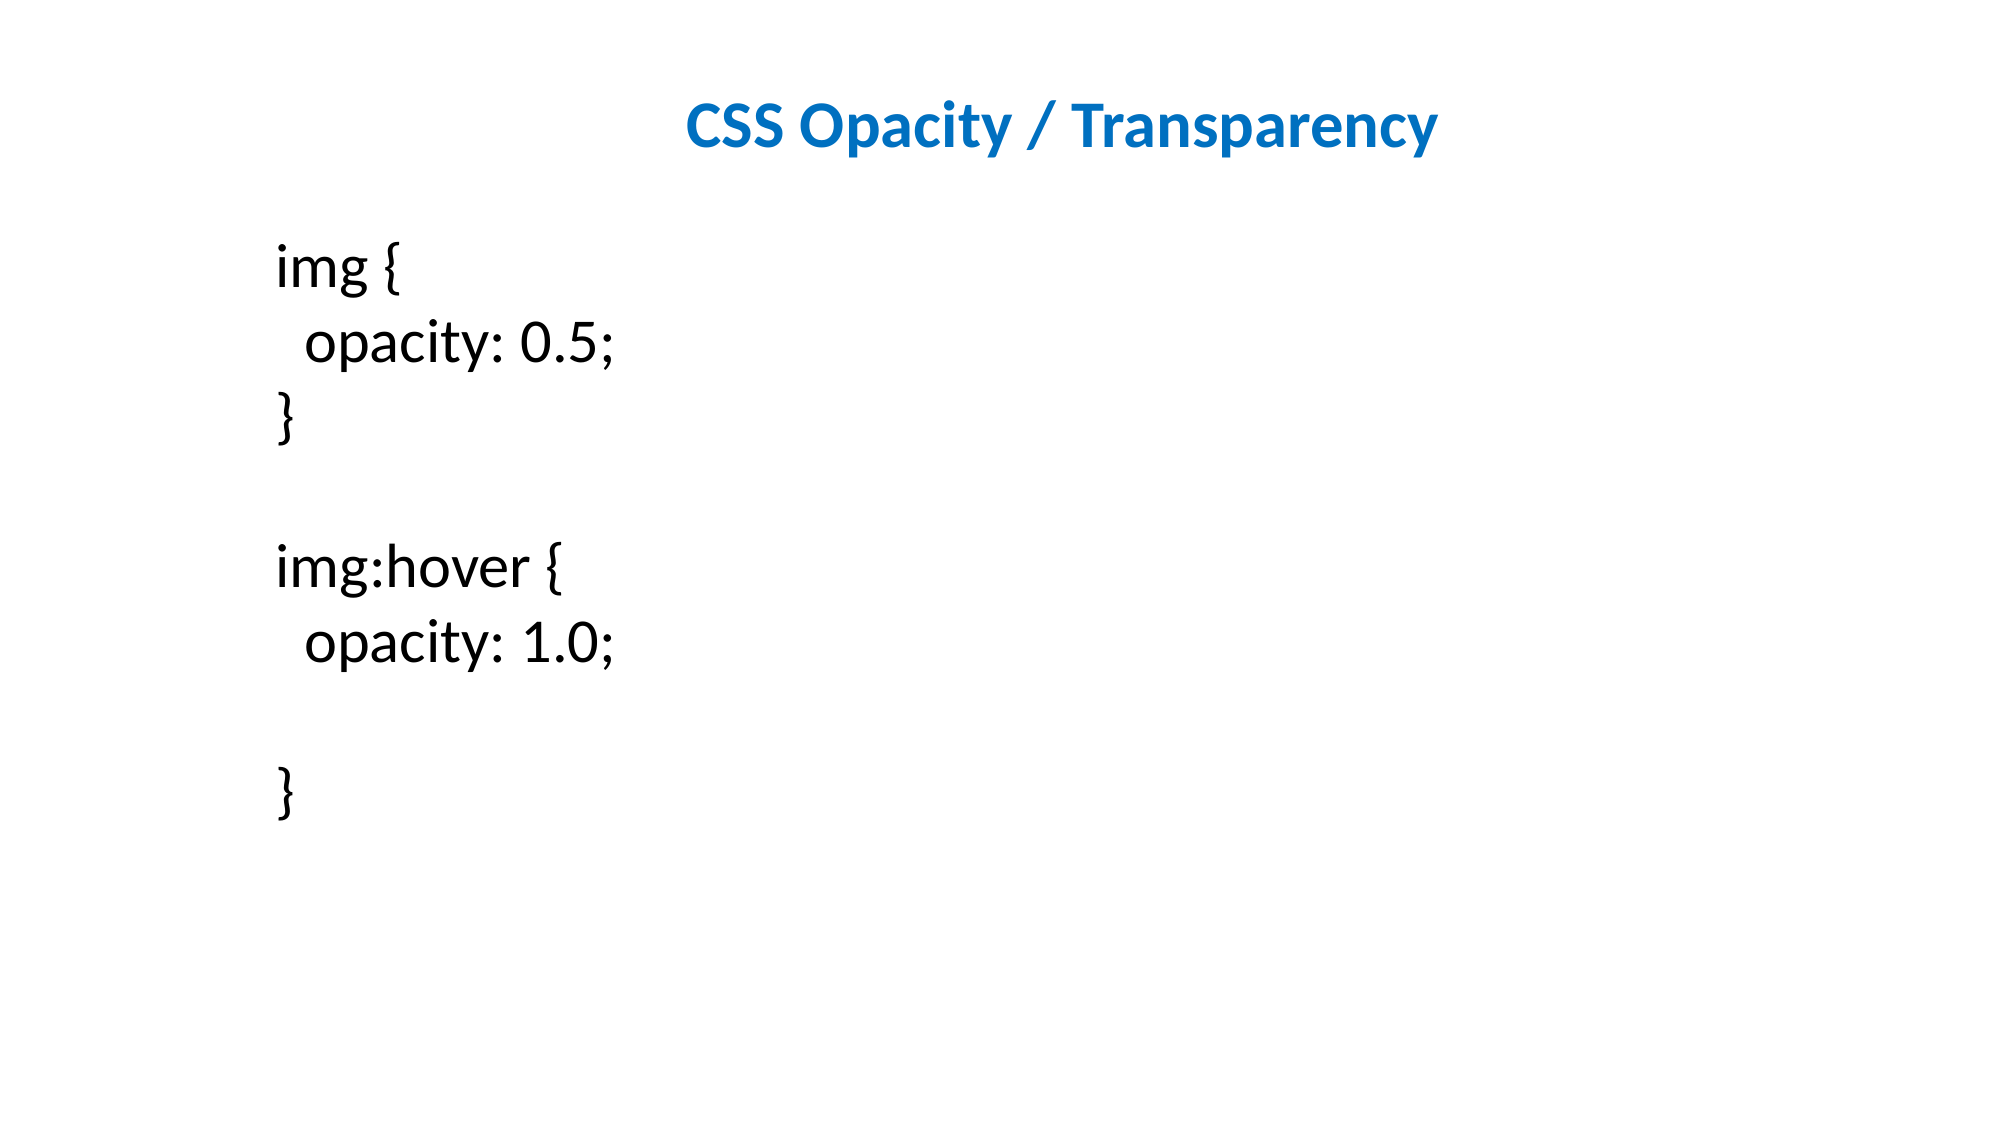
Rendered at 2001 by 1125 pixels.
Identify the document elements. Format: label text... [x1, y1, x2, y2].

text_box CSS Opacity / Transparency [671, 73, 1455, 168]
text_box img { opacity: 0.5; } img:hover { opacity: 1.0; } [260, 218, 1749, 833]
